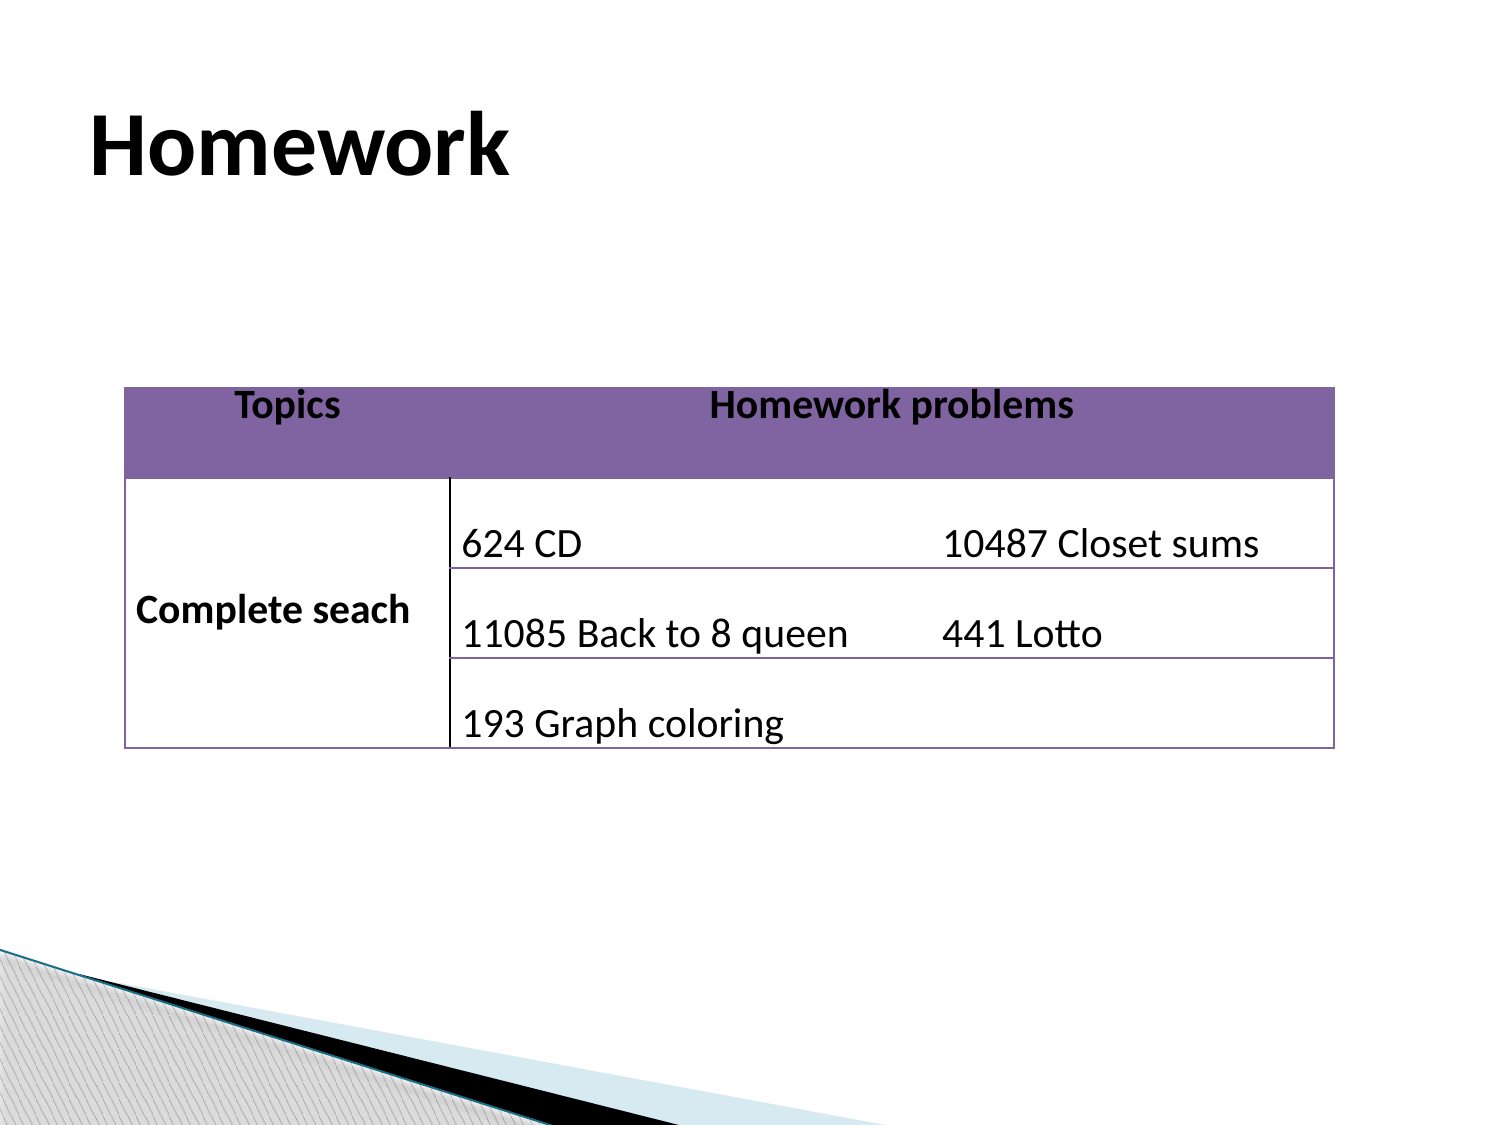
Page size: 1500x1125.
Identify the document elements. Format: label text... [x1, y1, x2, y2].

table_cell 193 Graph coloring [451, 659, 931, 747]
table_cell 11085 Back to 8 queen [451, 569, 931, 657]
table_cell Complete seach [126, 479, 449, 747]
table_cell 624 CD [451, 479, 931, 567]
table_cell 10487 Closet sums [931, 479, 1333, 567]
table_header Homework problems [450, 388, 1333, 477]
table_cell 441 Lotto [931, 569, 1333, 657]
table_header Topics [126, 388, 450, 477]
title Homework [75, 45, 1425, 233]
table_cell [931, 659, 1333, 747]
